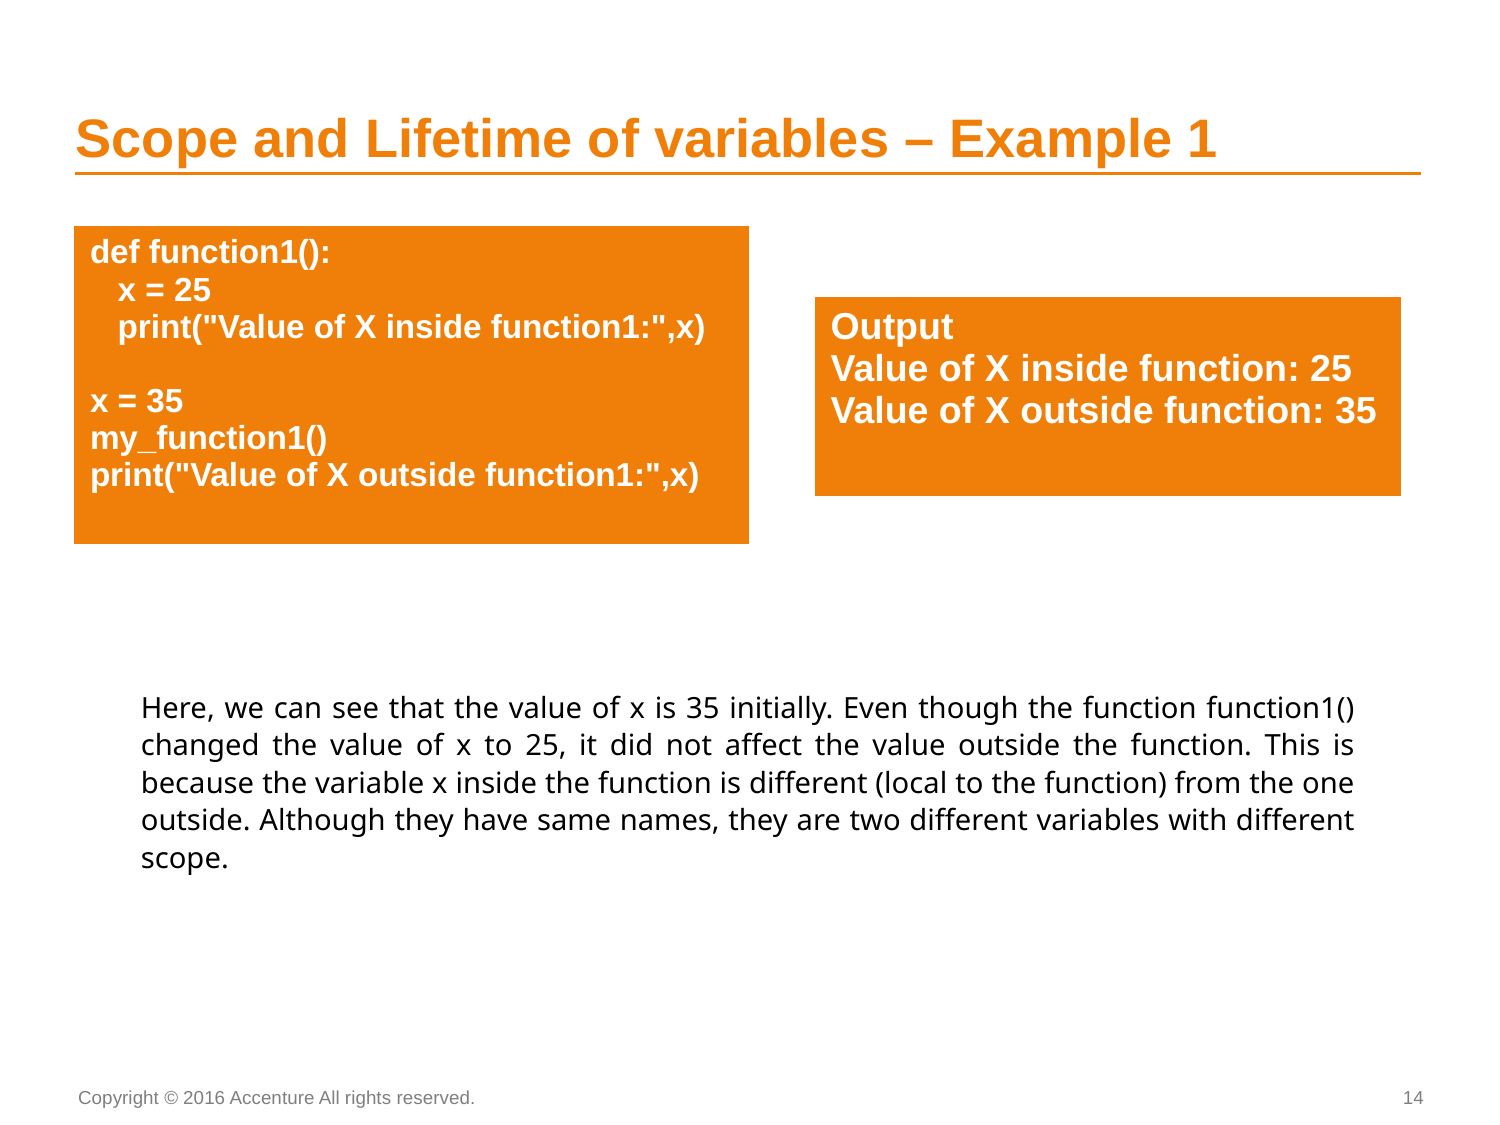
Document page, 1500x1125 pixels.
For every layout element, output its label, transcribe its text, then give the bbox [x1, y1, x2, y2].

title Scope and Lifetime of variables – Example 1 [75, 27, 1422, 168]
text_box Here, we can see that the value of x is 35 initially. Even though the function function1() changed the value of x to 25, it did not affect the value outside the function. This is because the variable x inside the function is different (local to the function) from the one outside. Although they have same names, they are two different variables with different scope. [126, 679, 1371, 882]
table_header def function1(): x = 25 print("Value of X inside function1:",x) x = 35 my_function1() print("Value of X outside function1:",x) [76, 227, 747, 542]
table_header Output Value of X inside function: 25 Value of X outside function: 35 [816, 299, 1400, 494]
